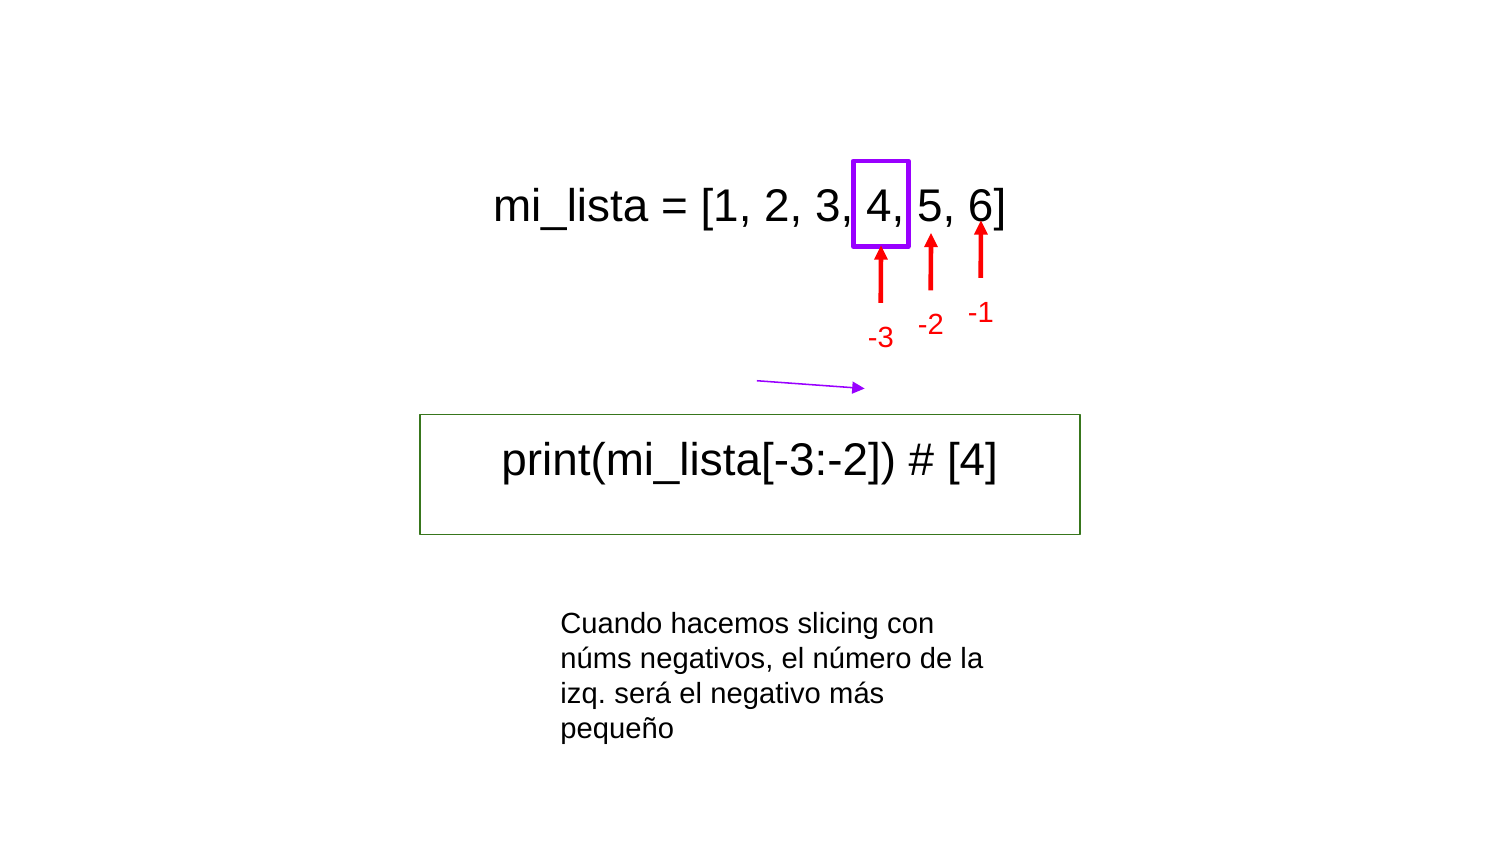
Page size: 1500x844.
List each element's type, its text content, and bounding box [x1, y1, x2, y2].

text_box -3 [835, 302, 927, 368]
text_box mi_lista = [1, 2, 3, 4, 5, 6] [376, 160, 853, 246]
text_box [853, 160, 909, 247]
text_box mi_lista = [1, 2, 3, 4, 5, 6] [909, 160, 1124, 246]
text_box -1 [936, 277, 1027, 343]
text_box Cuando hacemos slicing con núms negativos, el número de la izq. será el negativo más pequeño [545, 589, 1010, 760]
text_box print(mi_lista[-3:-2]) # [4] [420, 414, 1080, 535]
text_box -2 [886, 290, 977, 356]
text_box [756, 380, 865, 389]
